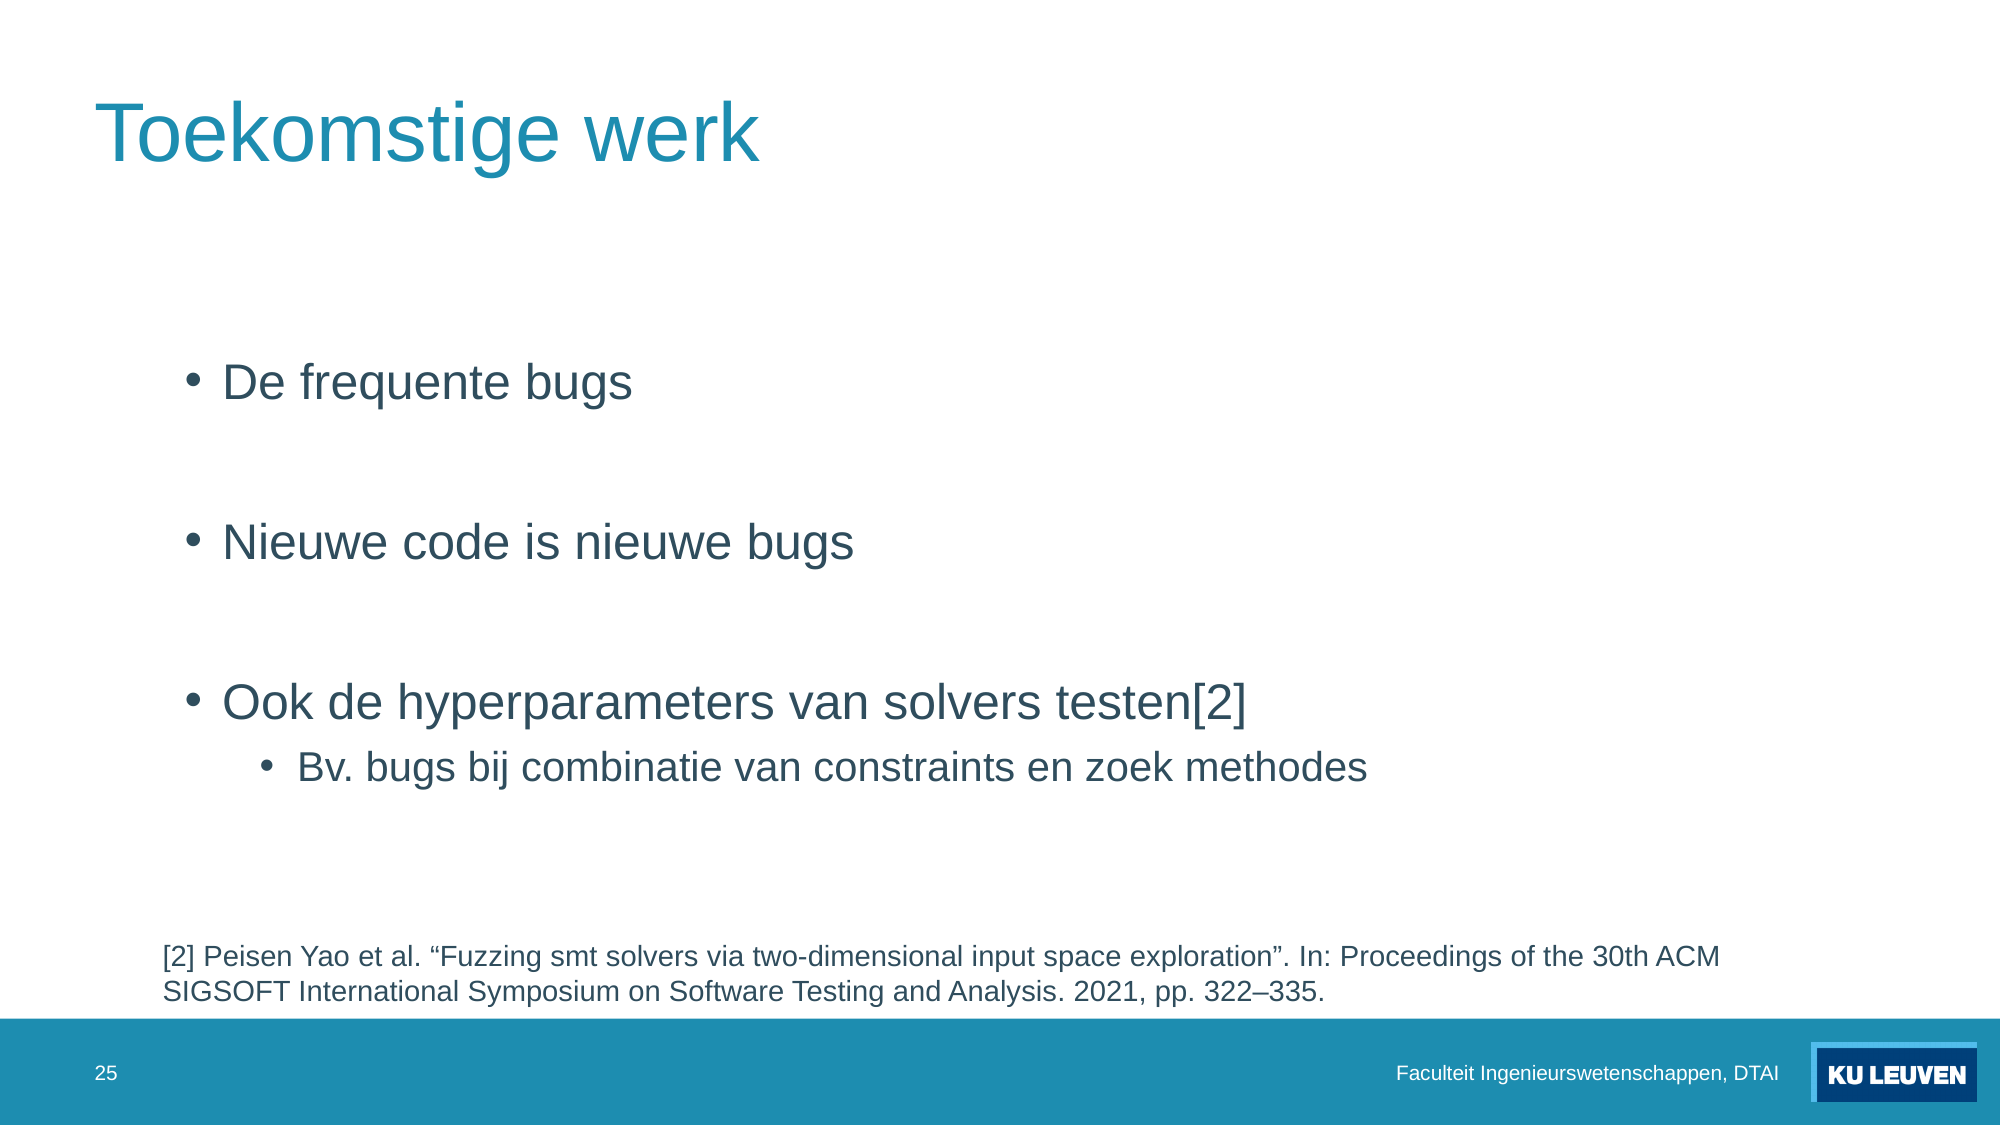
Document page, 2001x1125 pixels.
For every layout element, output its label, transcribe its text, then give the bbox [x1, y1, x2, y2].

title Toekomstige werk [94, 33, 1906, 223]
list De frequente bugs Nieuwe code is nieuwe bugs Ook de hyperparameters van solvers testen[2] Bv. bugs bij combinatie van constraints en zoek methodes [94, 271, 1840, 973]
slide_number 25 [94, 1018, 201, 1125]
text_box [2] Peisen Yao et al. “Fuzzing smt solvers via two-dimensional input space exploration”. In: Proceedings of the 30th ACM SIGSOFT International Symposium on Software Testing and Analysis. 2021, pp. 322–335. [147, 930, 1832, 1015]
footer Faculteit Ingenieurswetenschappen, DTAI [989, 1018, 1809, 1125]
picture [1811, 1042, 1977, 1102]
